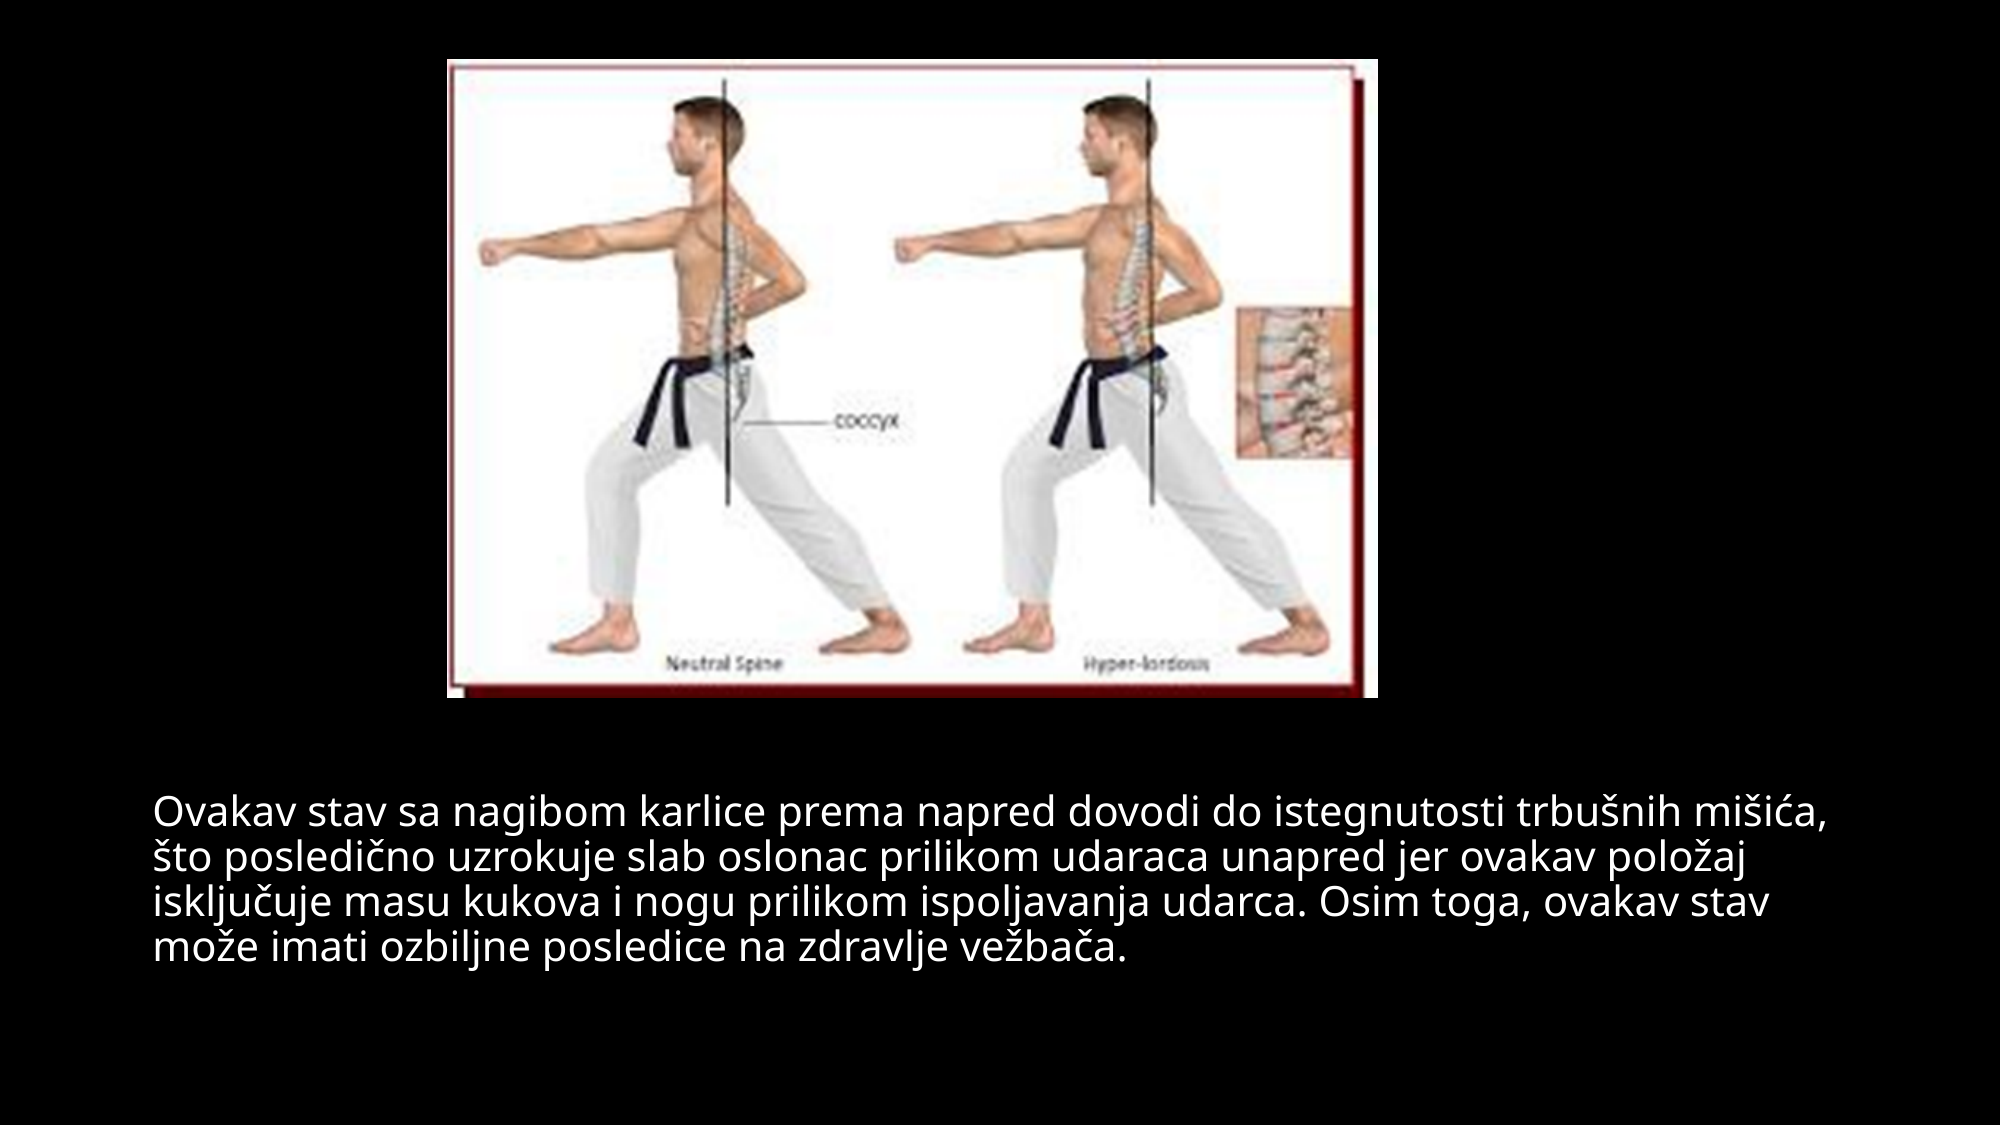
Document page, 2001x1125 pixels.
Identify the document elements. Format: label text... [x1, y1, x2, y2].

title Ovakav stav sa nagibom karlice prema napred dovodi do istegnutosti trbušnih mišića, što posledično uzrokuje slab oslonac prilikom udaraca unapred jer ovakav položaj isključuje masu kukova i nogu prilikom ispoljavanja udarca. Osim toga, ovakav stav može imati ozbiljne posledice na zdravlje vežbača. [137, 771, 1863, 990]
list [447, 59, 1378, 698]
